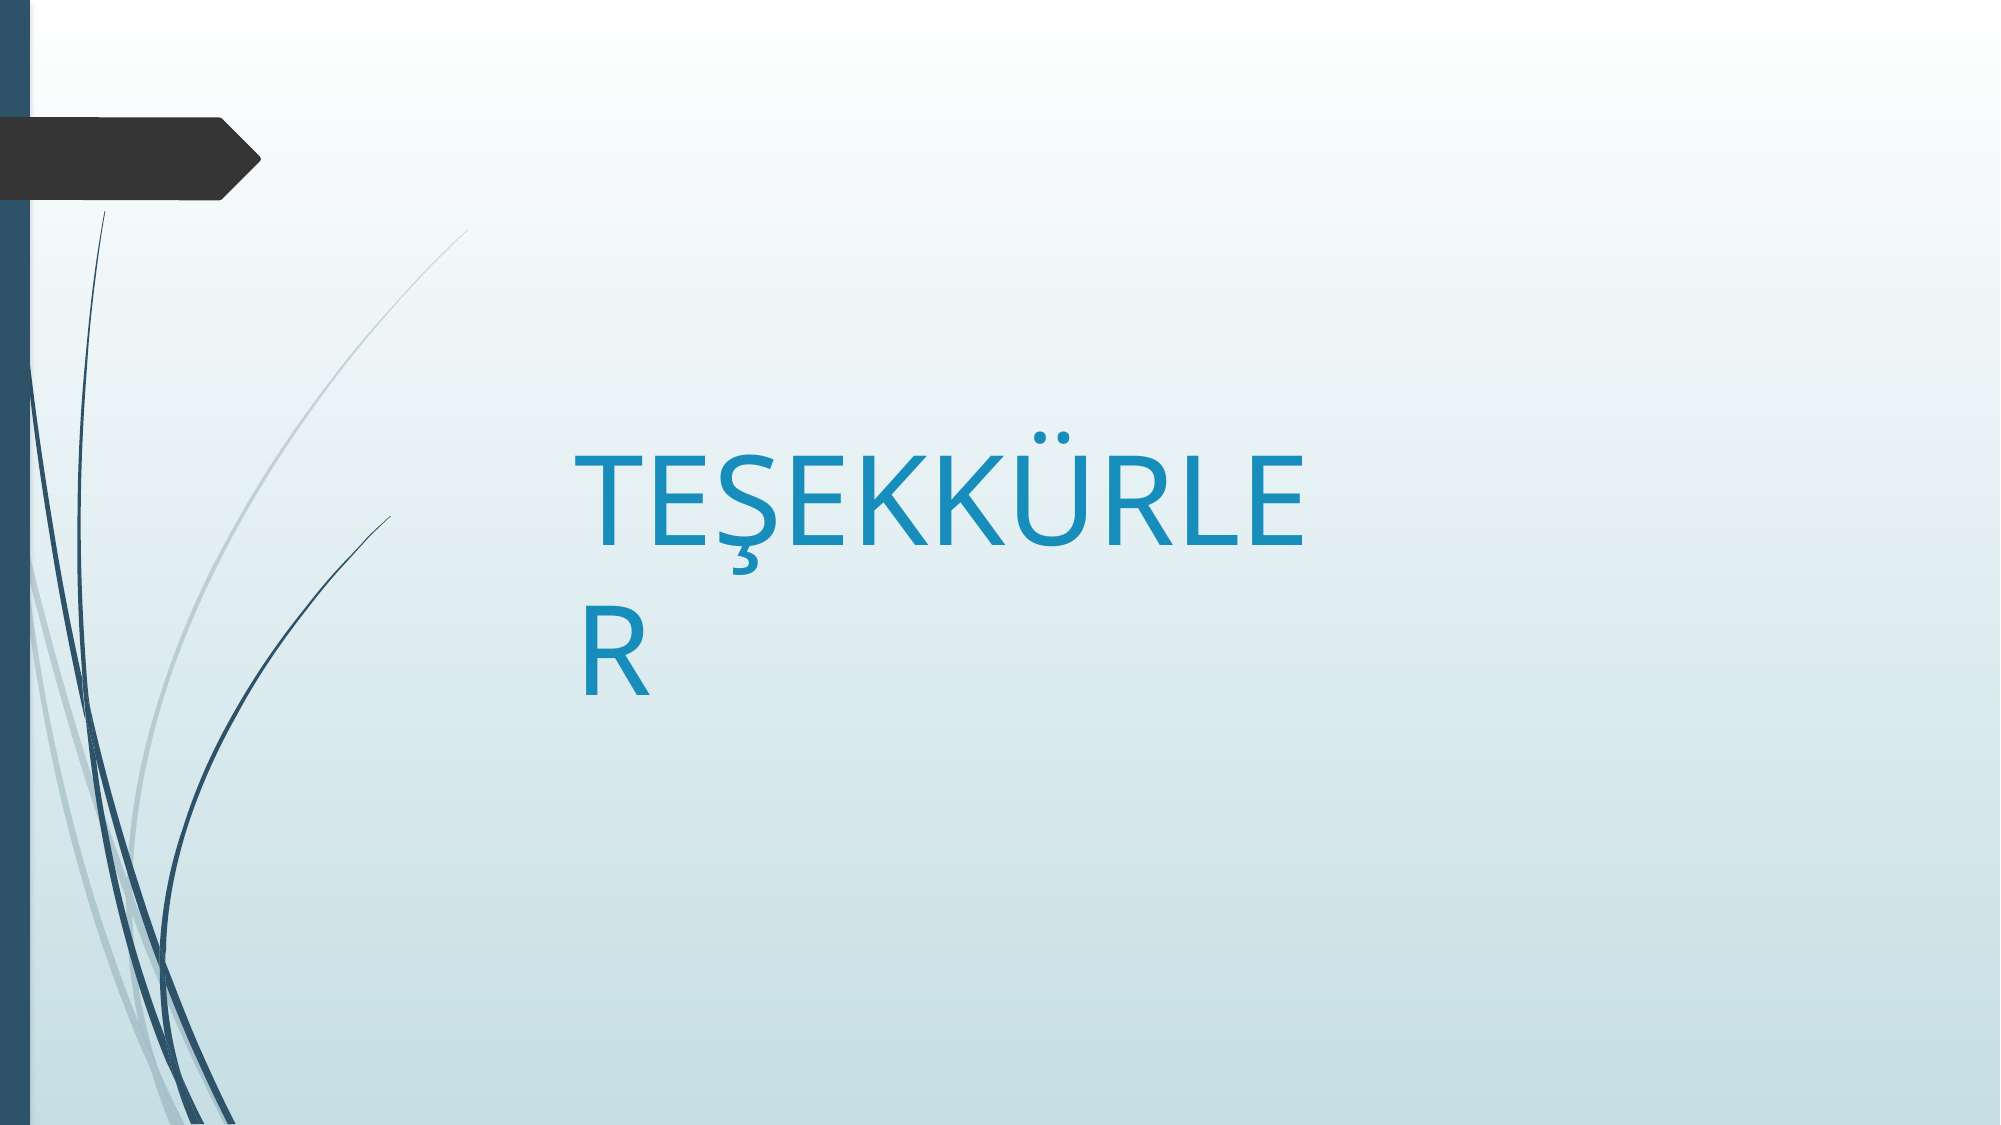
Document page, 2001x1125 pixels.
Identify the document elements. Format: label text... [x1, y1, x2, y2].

title TEŞEKKÜRLER [559, 412, 1348, 563]
